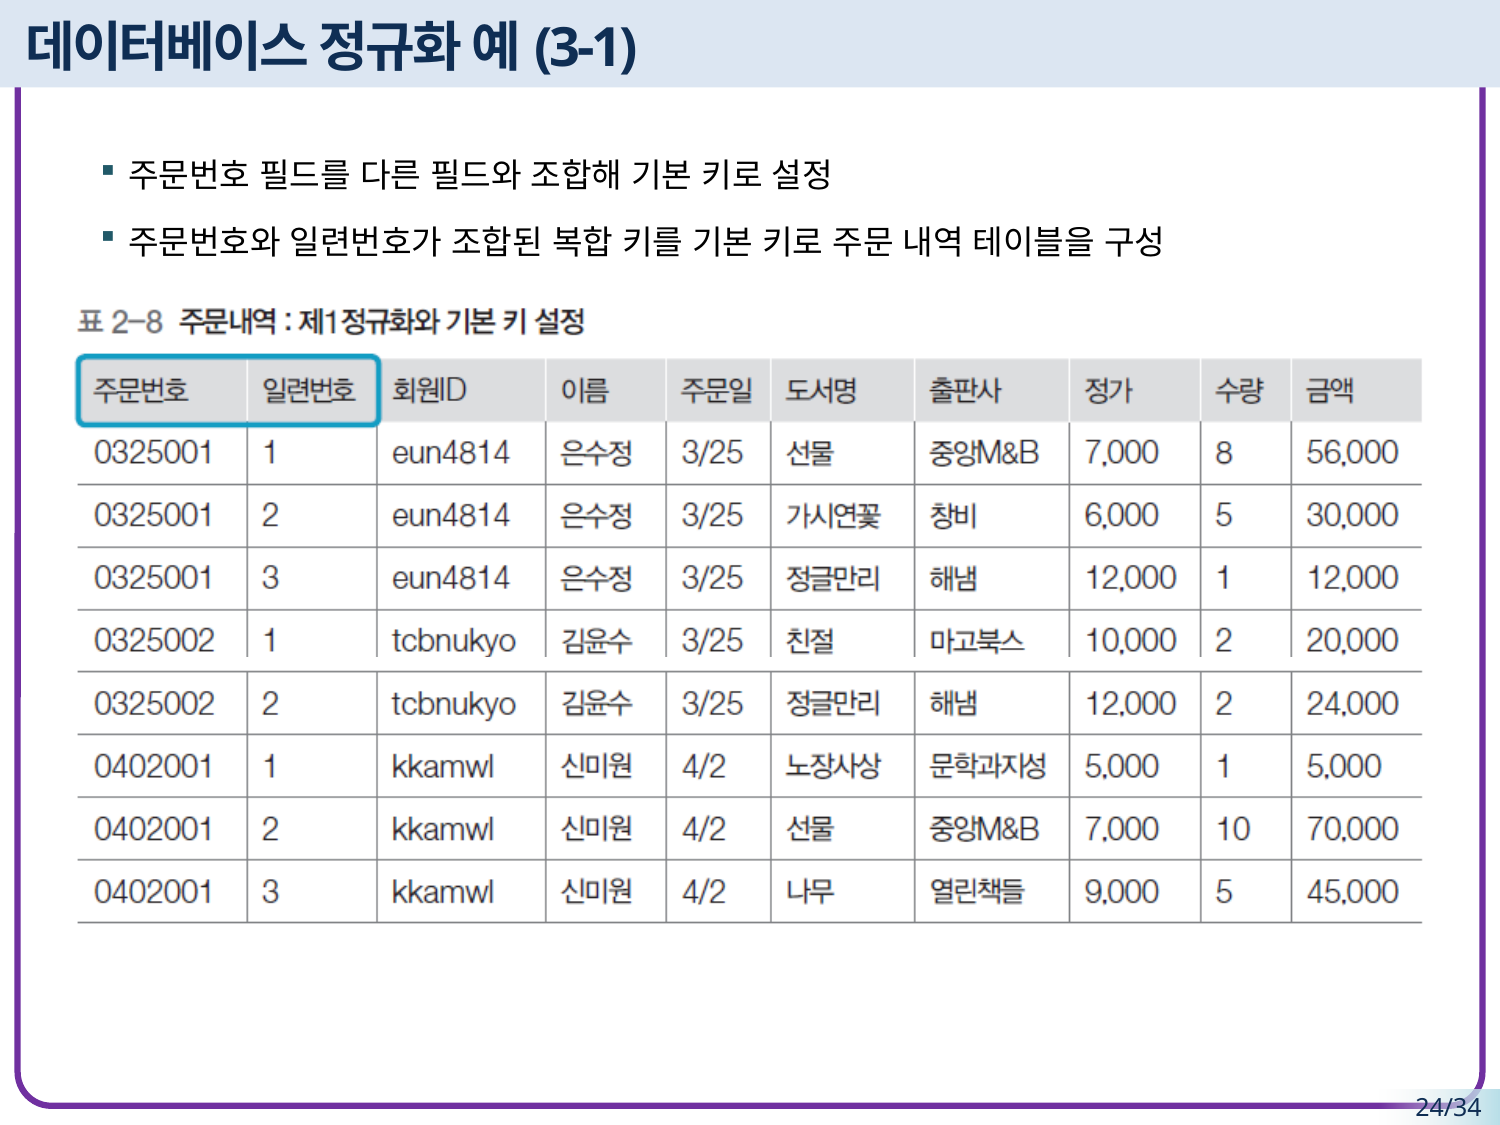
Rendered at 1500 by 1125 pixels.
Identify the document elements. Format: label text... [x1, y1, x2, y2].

list 주문번호 필드를 다른 필드와 조합해 기본 키로 설정 주문번호와 일련번호가 조합된 복합 키를 기본 키로 주문 내역 테이블을 구성 [10, 126, 1481, 1057]
title 데이터베이스 정규화 예(3-1) [10, 5, 1288, 84]
picture [66, 296, 1434, 933]
